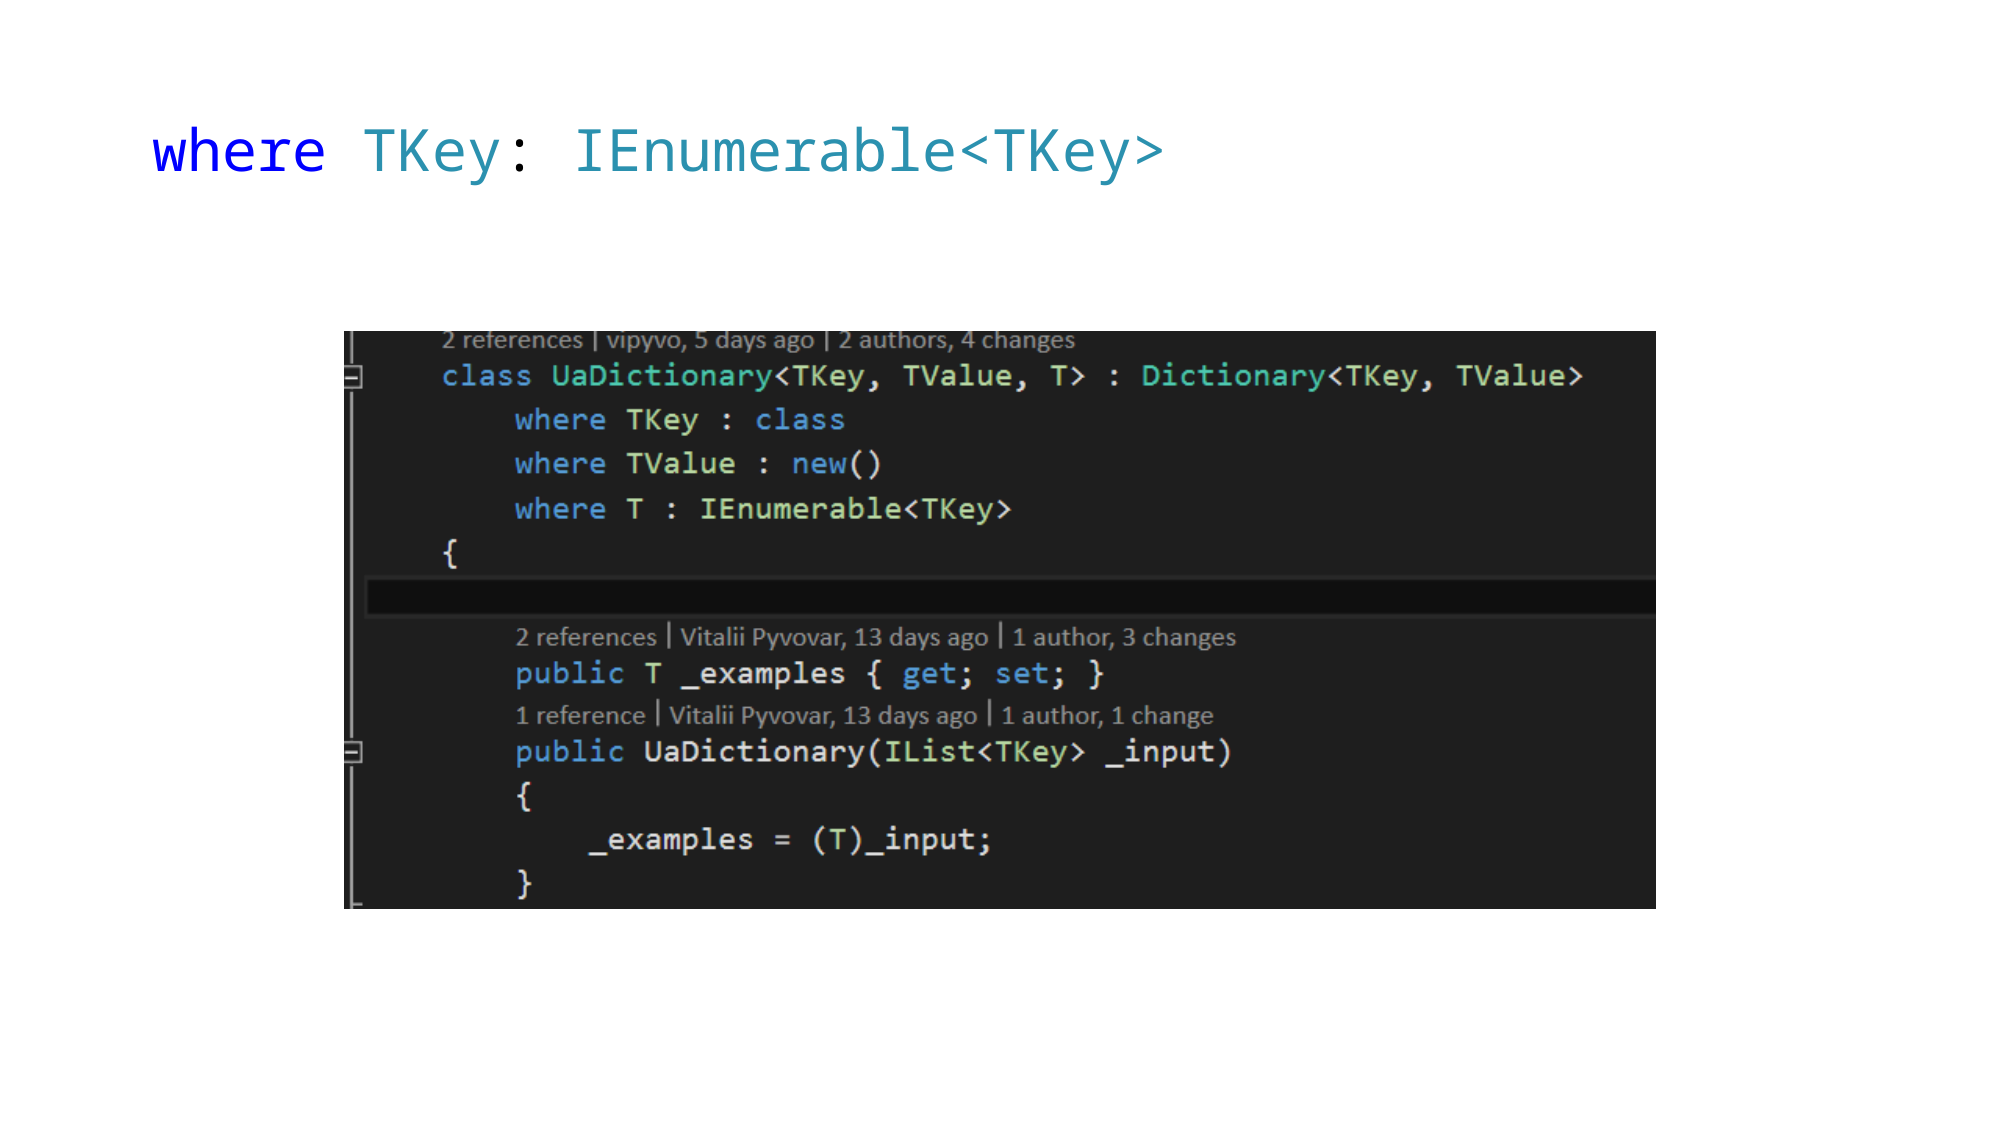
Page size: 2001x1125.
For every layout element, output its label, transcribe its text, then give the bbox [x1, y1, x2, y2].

picture [344, 331, 1656, 909]
text_box where TKey: IEnumerable<TKey> [137, 114, 1863, 208]
